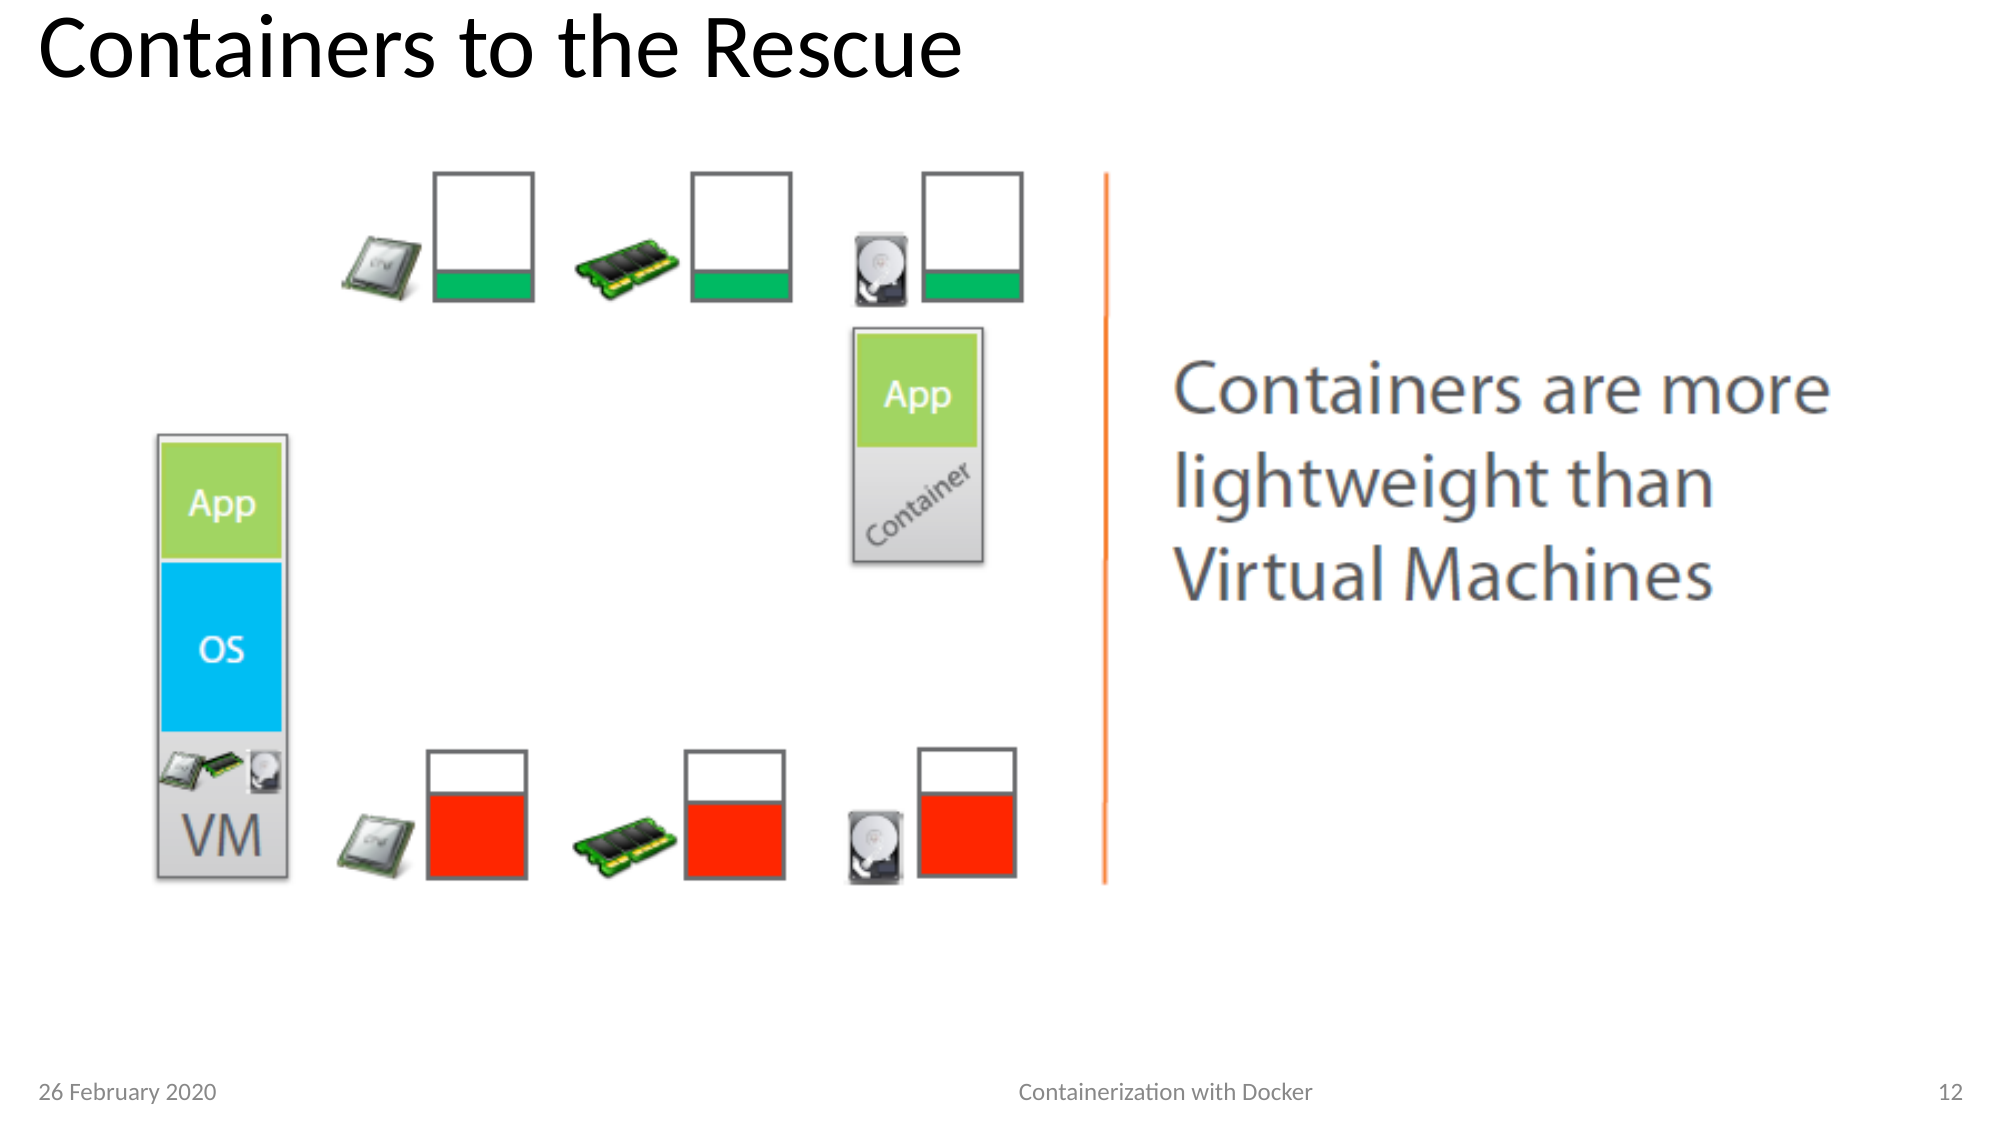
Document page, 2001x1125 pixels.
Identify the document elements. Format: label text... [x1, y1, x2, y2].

picture [151, 161, 1851, 931]
title Containers to the Rescue [23, 0, 1979, 96]
slide_number 12 [1859, 1060, 1979, 1121]
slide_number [23, 1060, 474, 1121]
footer Containerization with Docker [483, 1060, 1850, 1121]
